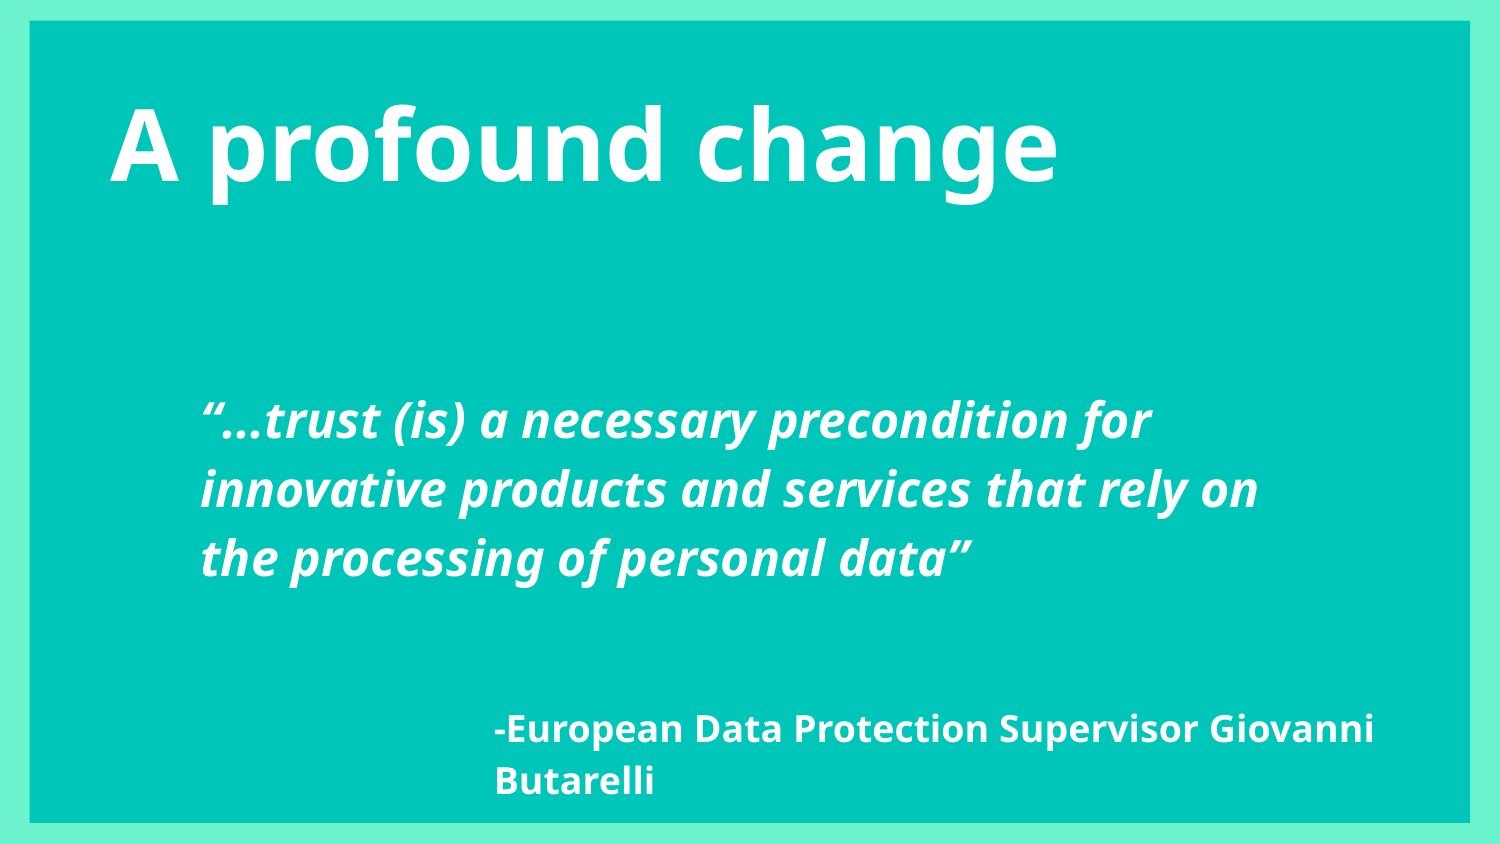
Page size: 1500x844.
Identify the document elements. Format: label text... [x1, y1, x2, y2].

title A profound change [95, 0, 1250, 310]
title “...trust (is) a necessary precondition for innovative products and services that rely on the processing of personal data” [185, 424, 1315, 612]
title -European Data Protection Supervisor Giovanni Butarelli [478, 656, 1500, 844]
